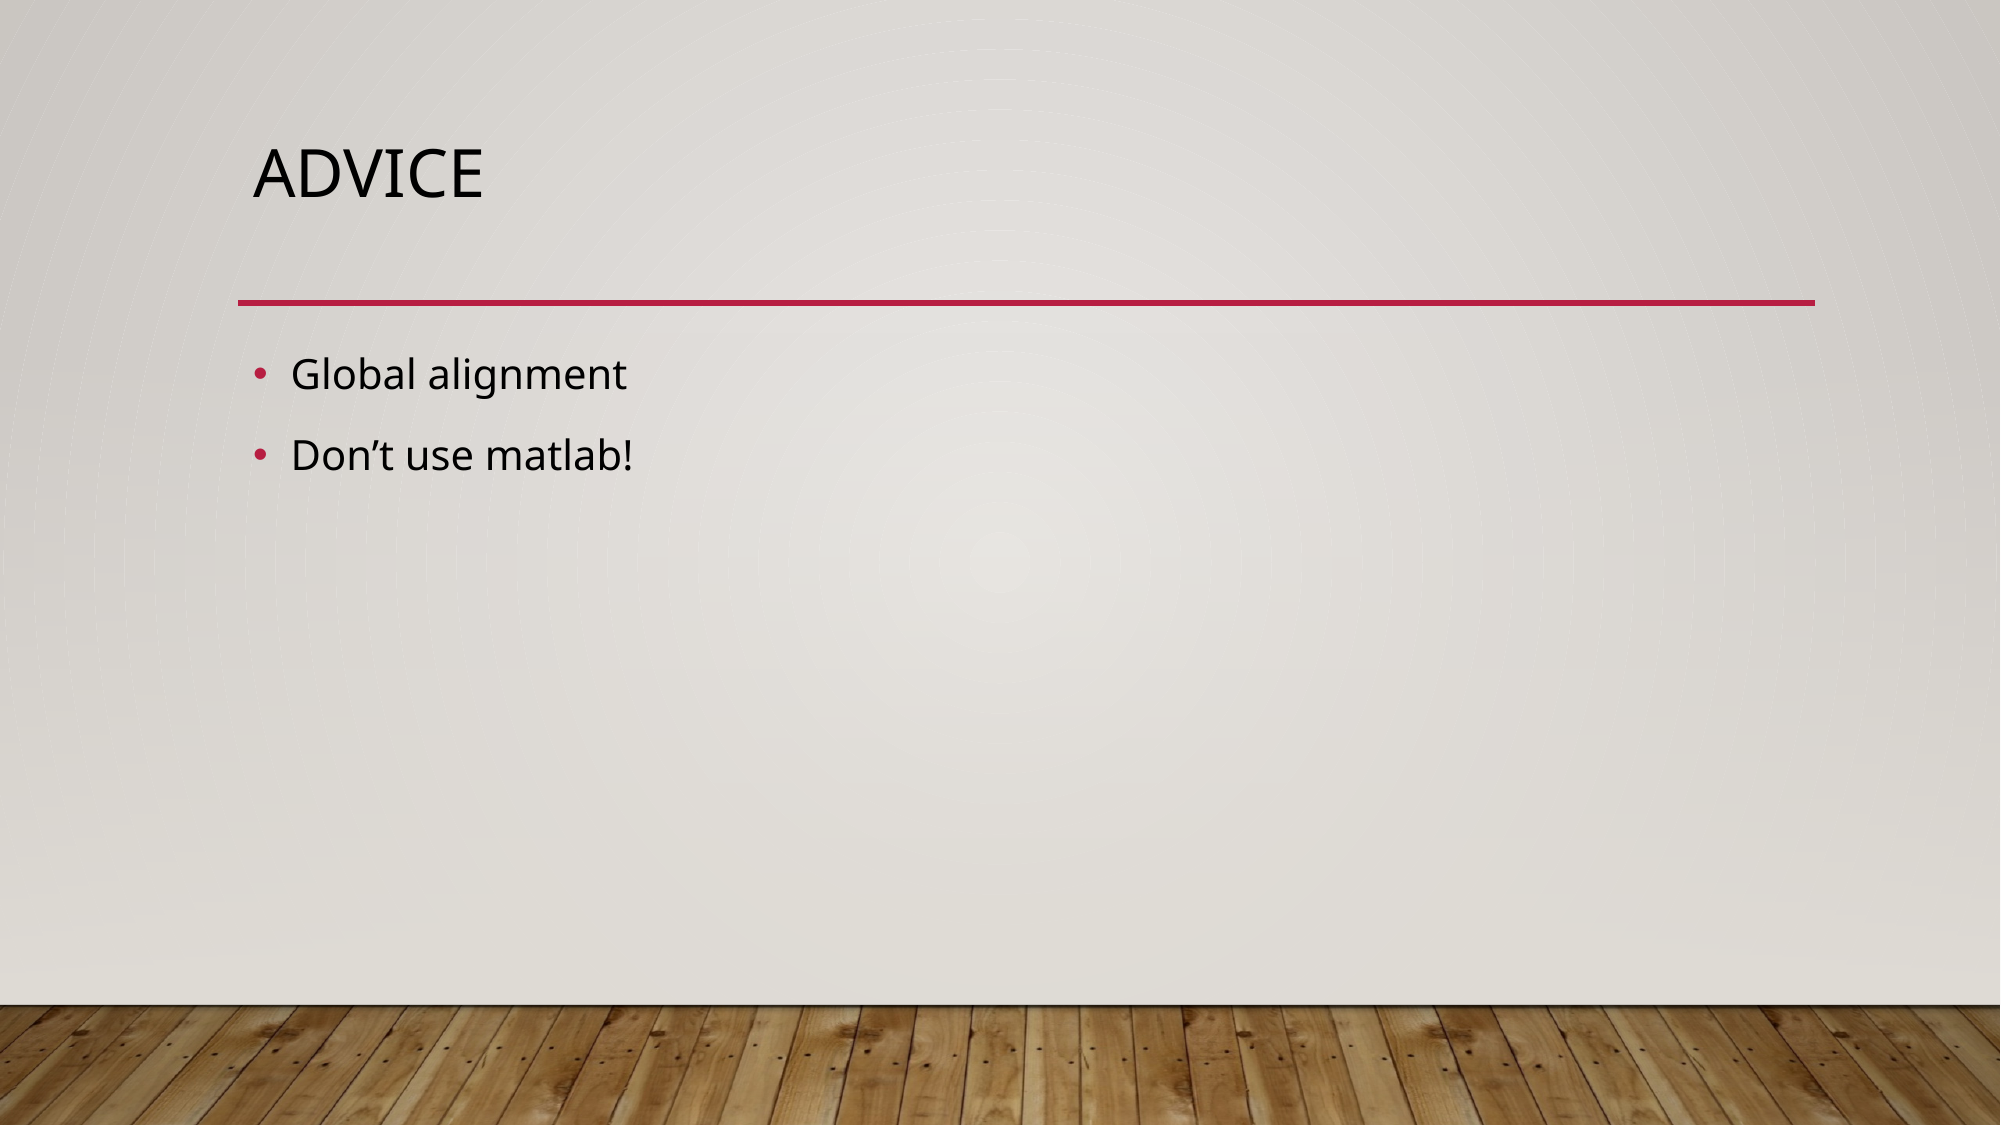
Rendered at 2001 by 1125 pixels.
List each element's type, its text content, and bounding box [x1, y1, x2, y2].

picture [0, 1005, 2000, 1125]
title ADVice [238, 131, 1814, 305]
list Global alignment Don’t use matlab! [238, 330, 1814, 897]
